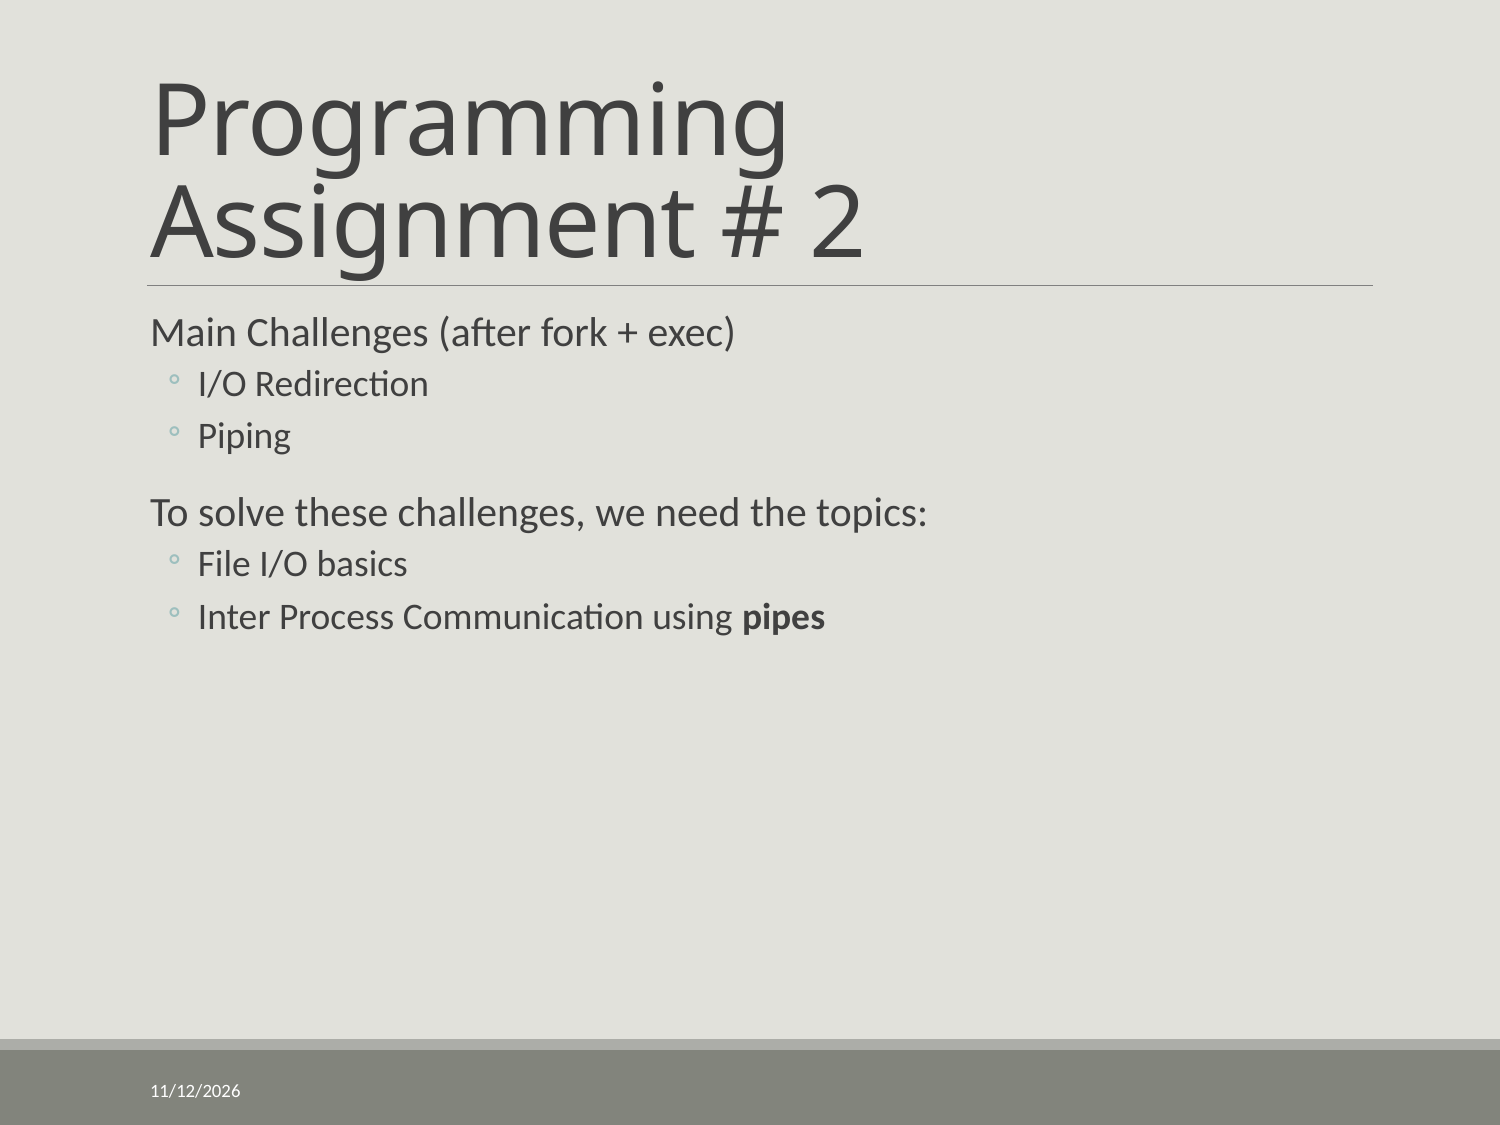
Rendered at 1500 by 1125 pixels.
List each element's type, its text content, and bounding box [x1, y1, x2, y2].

title Programming Assignment # 2 [135, 47, 1373, 285]
list Main Challenges (after fork + exec) I/O Redirection Piping To solve these challenges, we need the topics: File I/O basics Inter Process Communication using pipes [135, 302, 1373, 963]
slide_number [135, 1059, 440, 1120]
